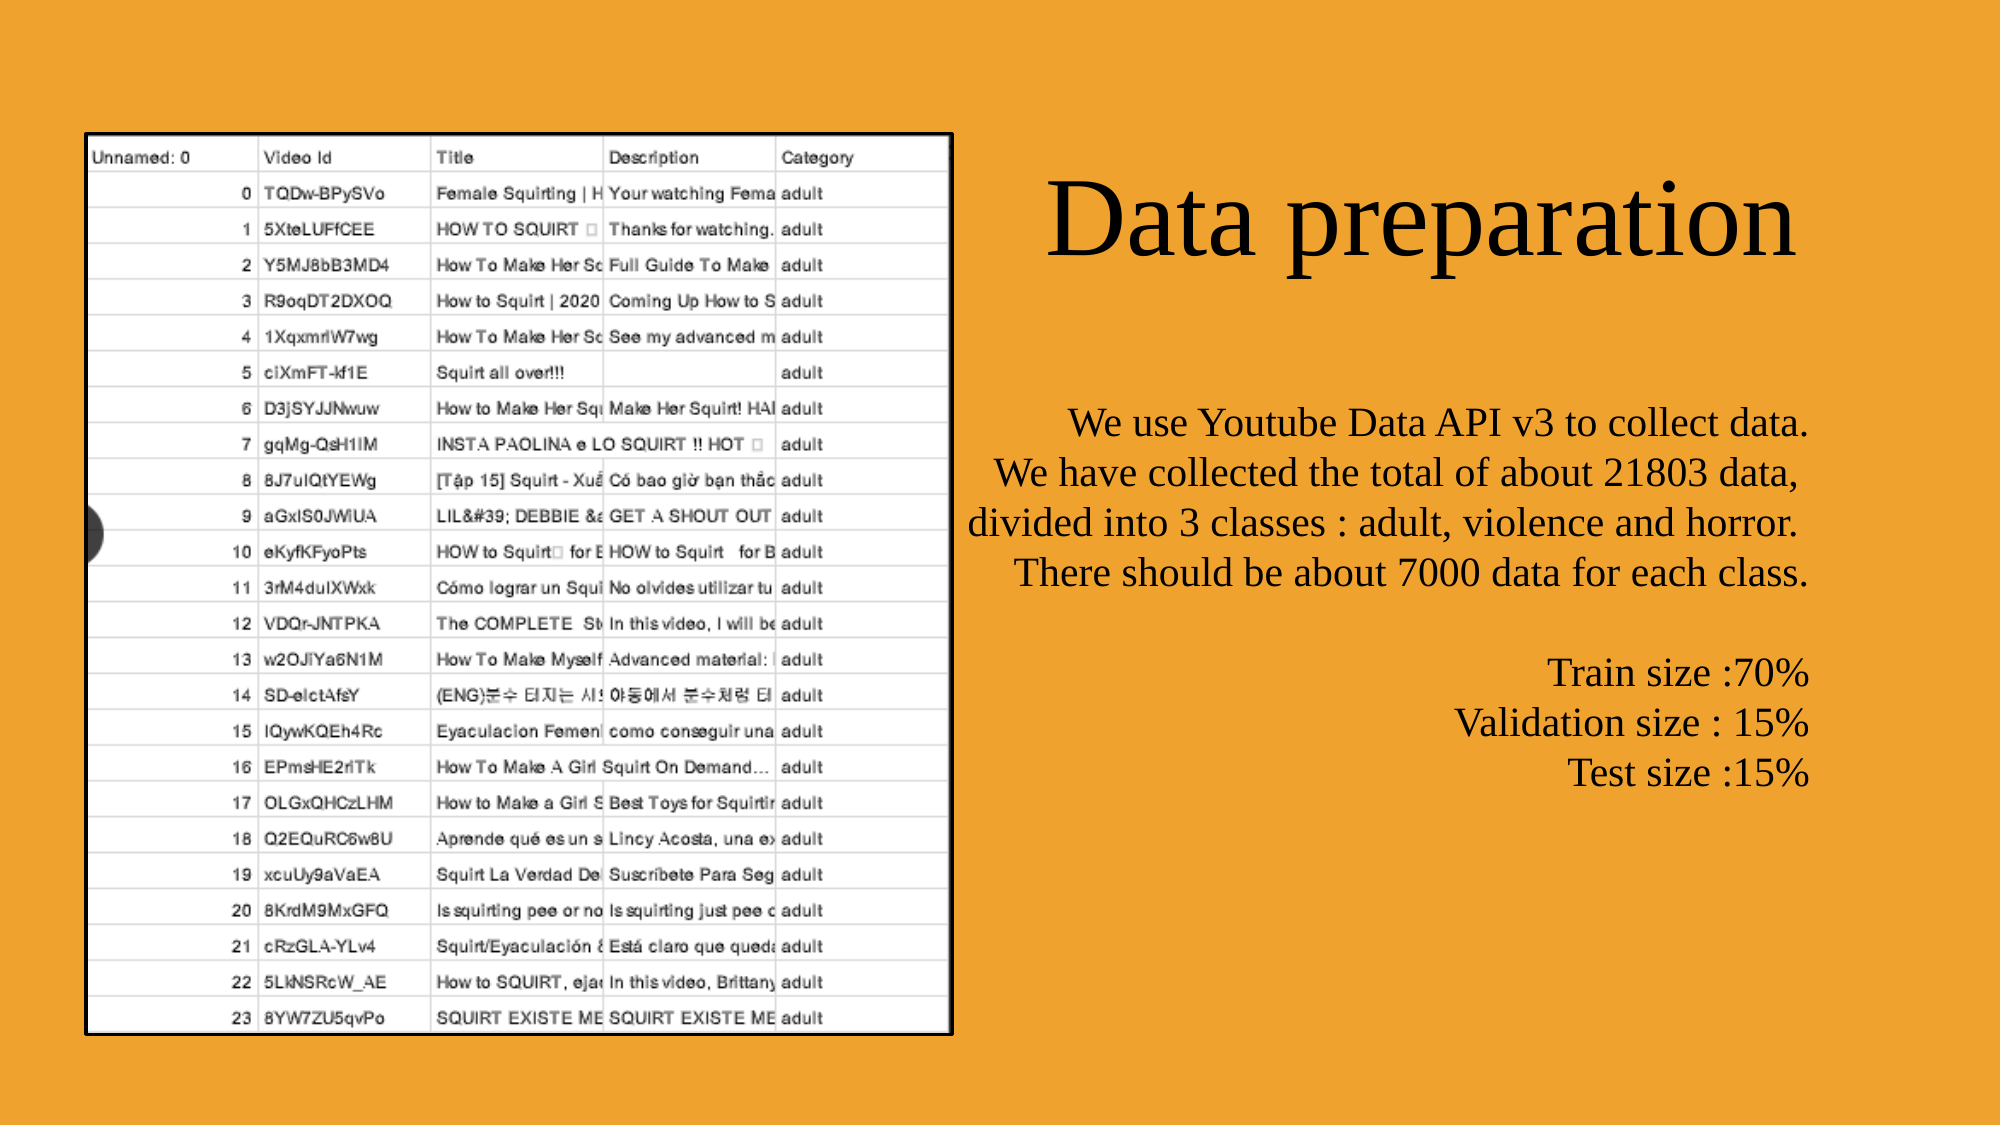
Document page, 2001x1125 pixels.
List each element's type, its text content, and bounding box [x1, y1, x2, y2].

picture [87, 135, 952, 1034]
text_box We use Youtube Data API v3 to collect data. We have collected the total of about 21803 data, divided into 3 classes : adult, violence and horror. There should be about 7000 data for each class. Train size :70% Validation size : 15% Test size :15% [954, 387, 1825, 803]
text_box Data preparation [1030, 135, 2000, 286]
